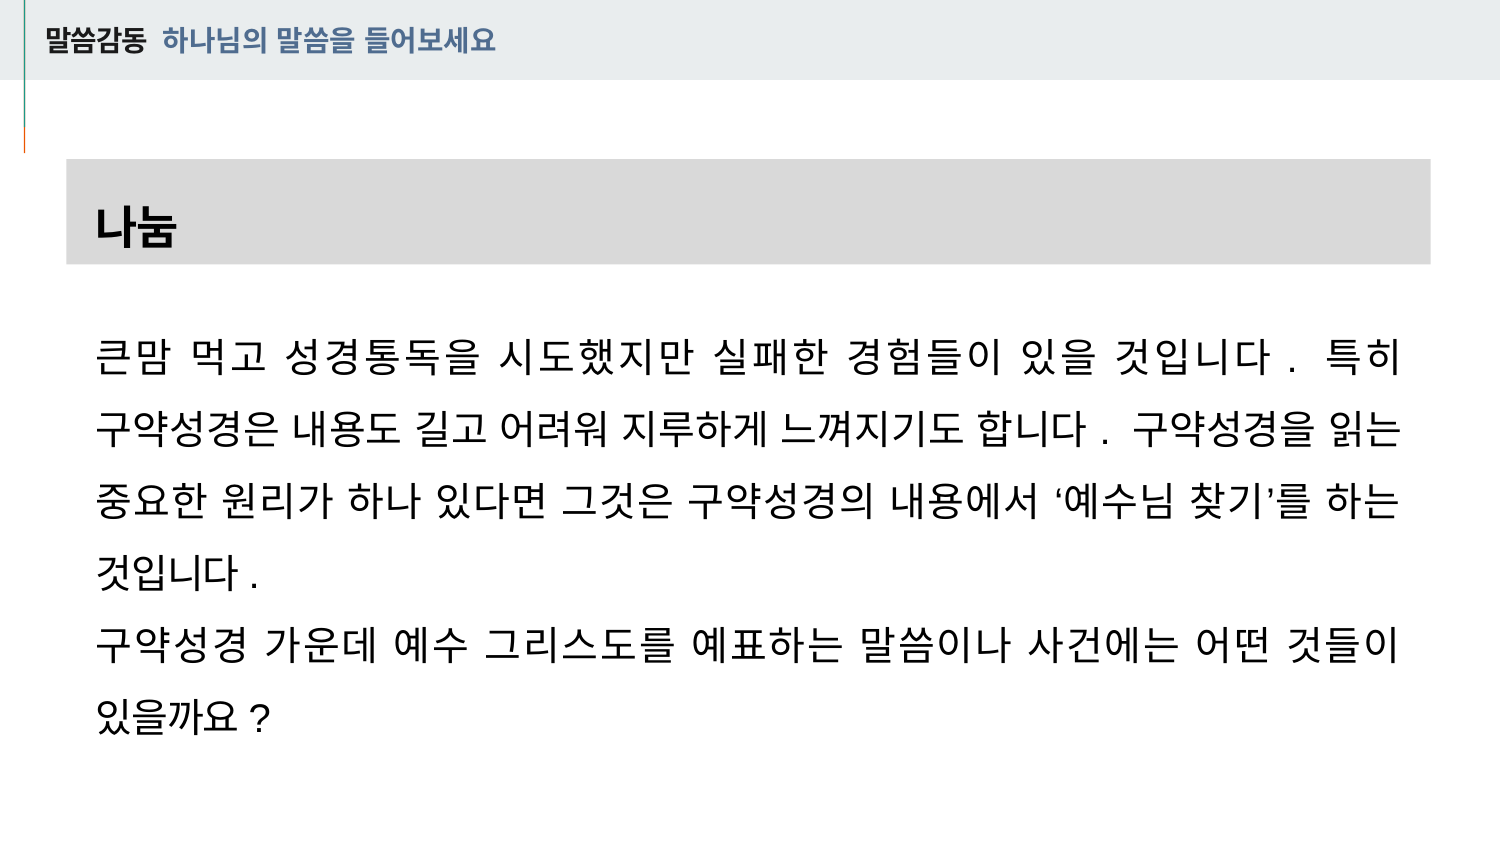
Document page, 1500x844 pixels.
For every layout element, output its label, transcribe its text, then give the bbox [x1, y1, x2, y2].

title 말씀감동 하나님의 말씀을 들어보세요 [30, 7, 1292, 73]
list 큰맘 먹고 성경통독을 시도했지만 실패한 경험들이 있을 것입니다. 특히 구약성경은 내용도 길고 어려워 지루하게 느껴지기도 합니다. 구약성경을 읽는 중요한 원리가 하나 있다면 그것은 구약성경의 내용에서 ‘예수님 찾기’를 하는 것입니다. 구약성경 가운데 예수 그리스도를 예표하는 말씀이나 사건에는 어떤 것들이 있을까요? [66, 279, 1431, 772]
text_box 나눔 [66, 159, 1431, 265]
